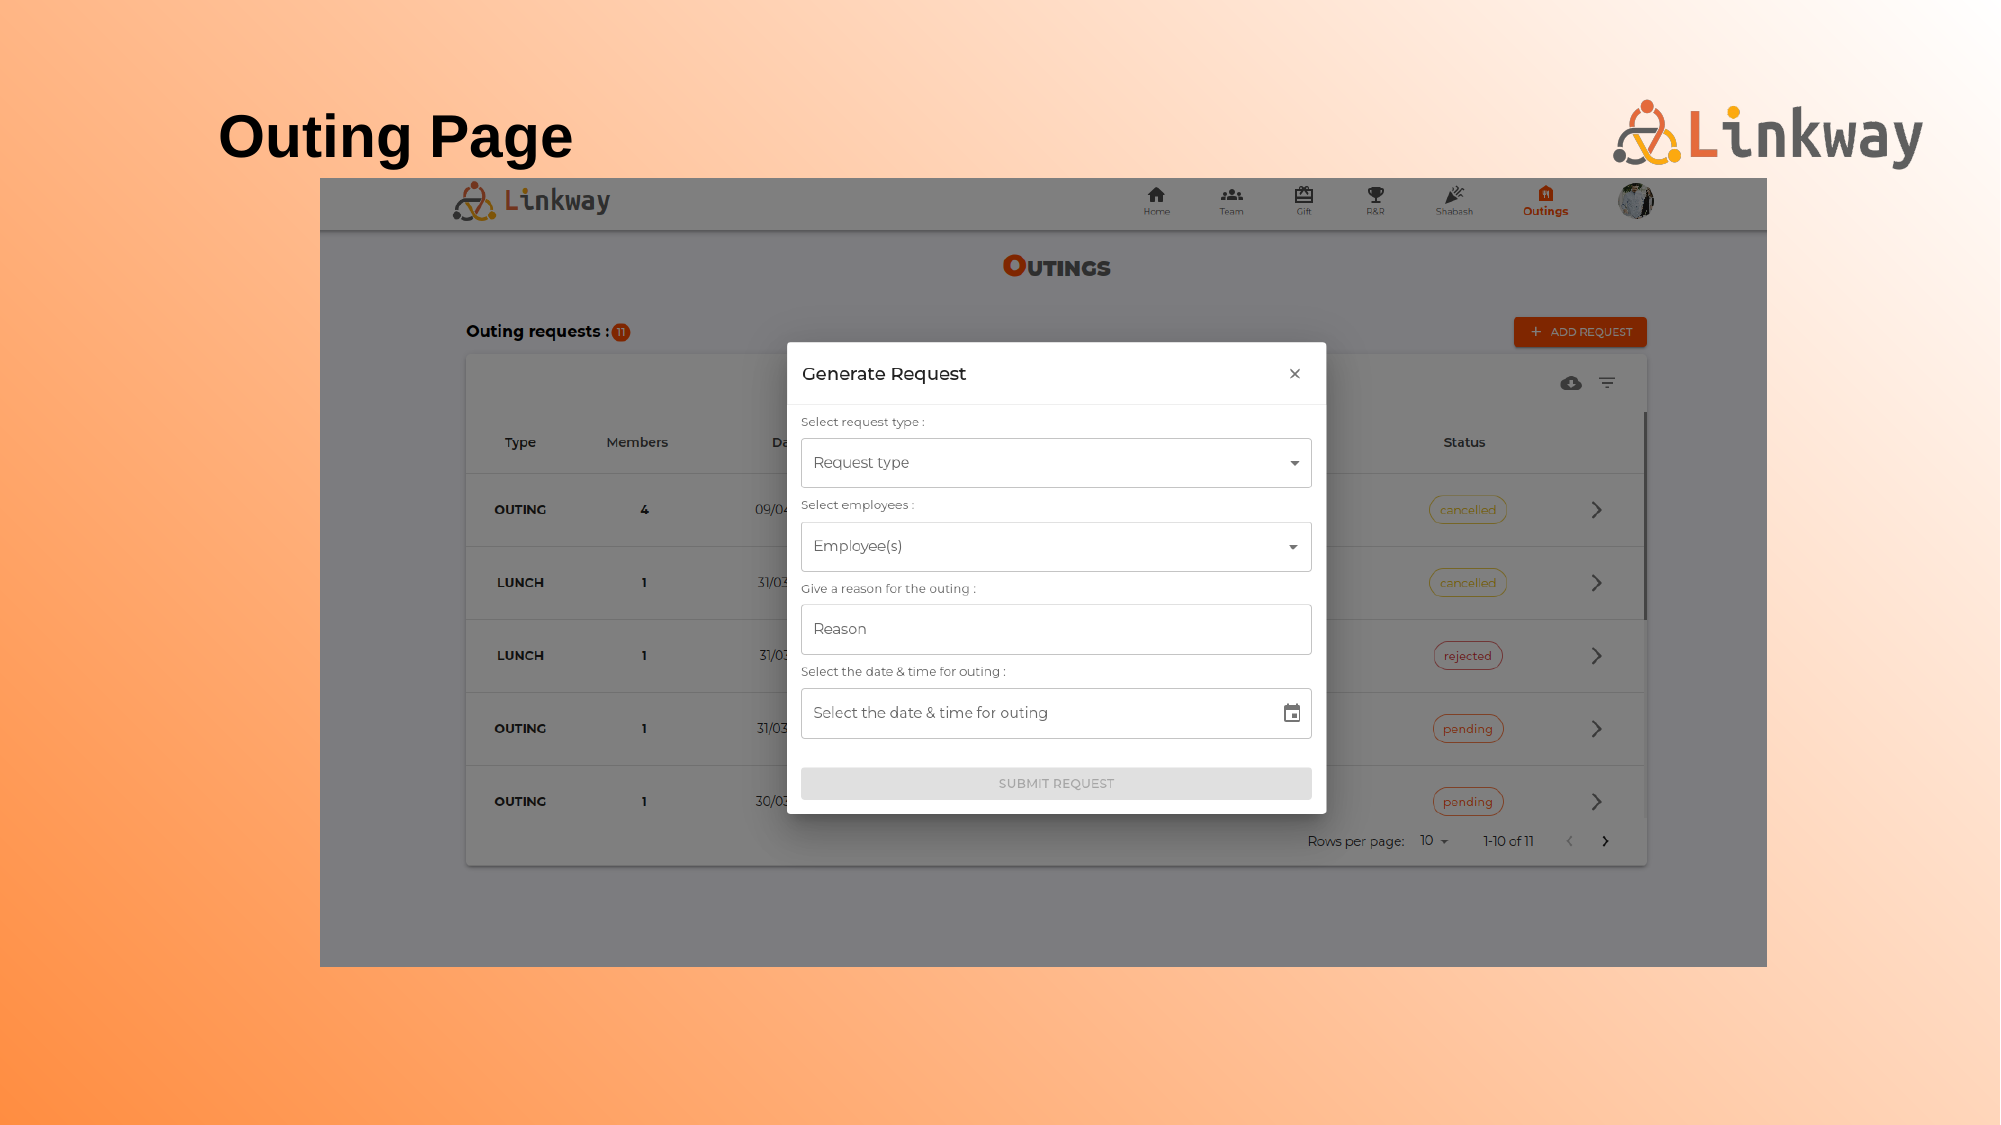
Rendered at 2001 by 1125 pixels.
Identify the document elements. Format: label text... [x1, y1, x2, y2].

picture [320, 178, 1767, 967]
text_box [1612, 85, 1928, 179]
text_box Outing Page [203, 53, 699, 178]
